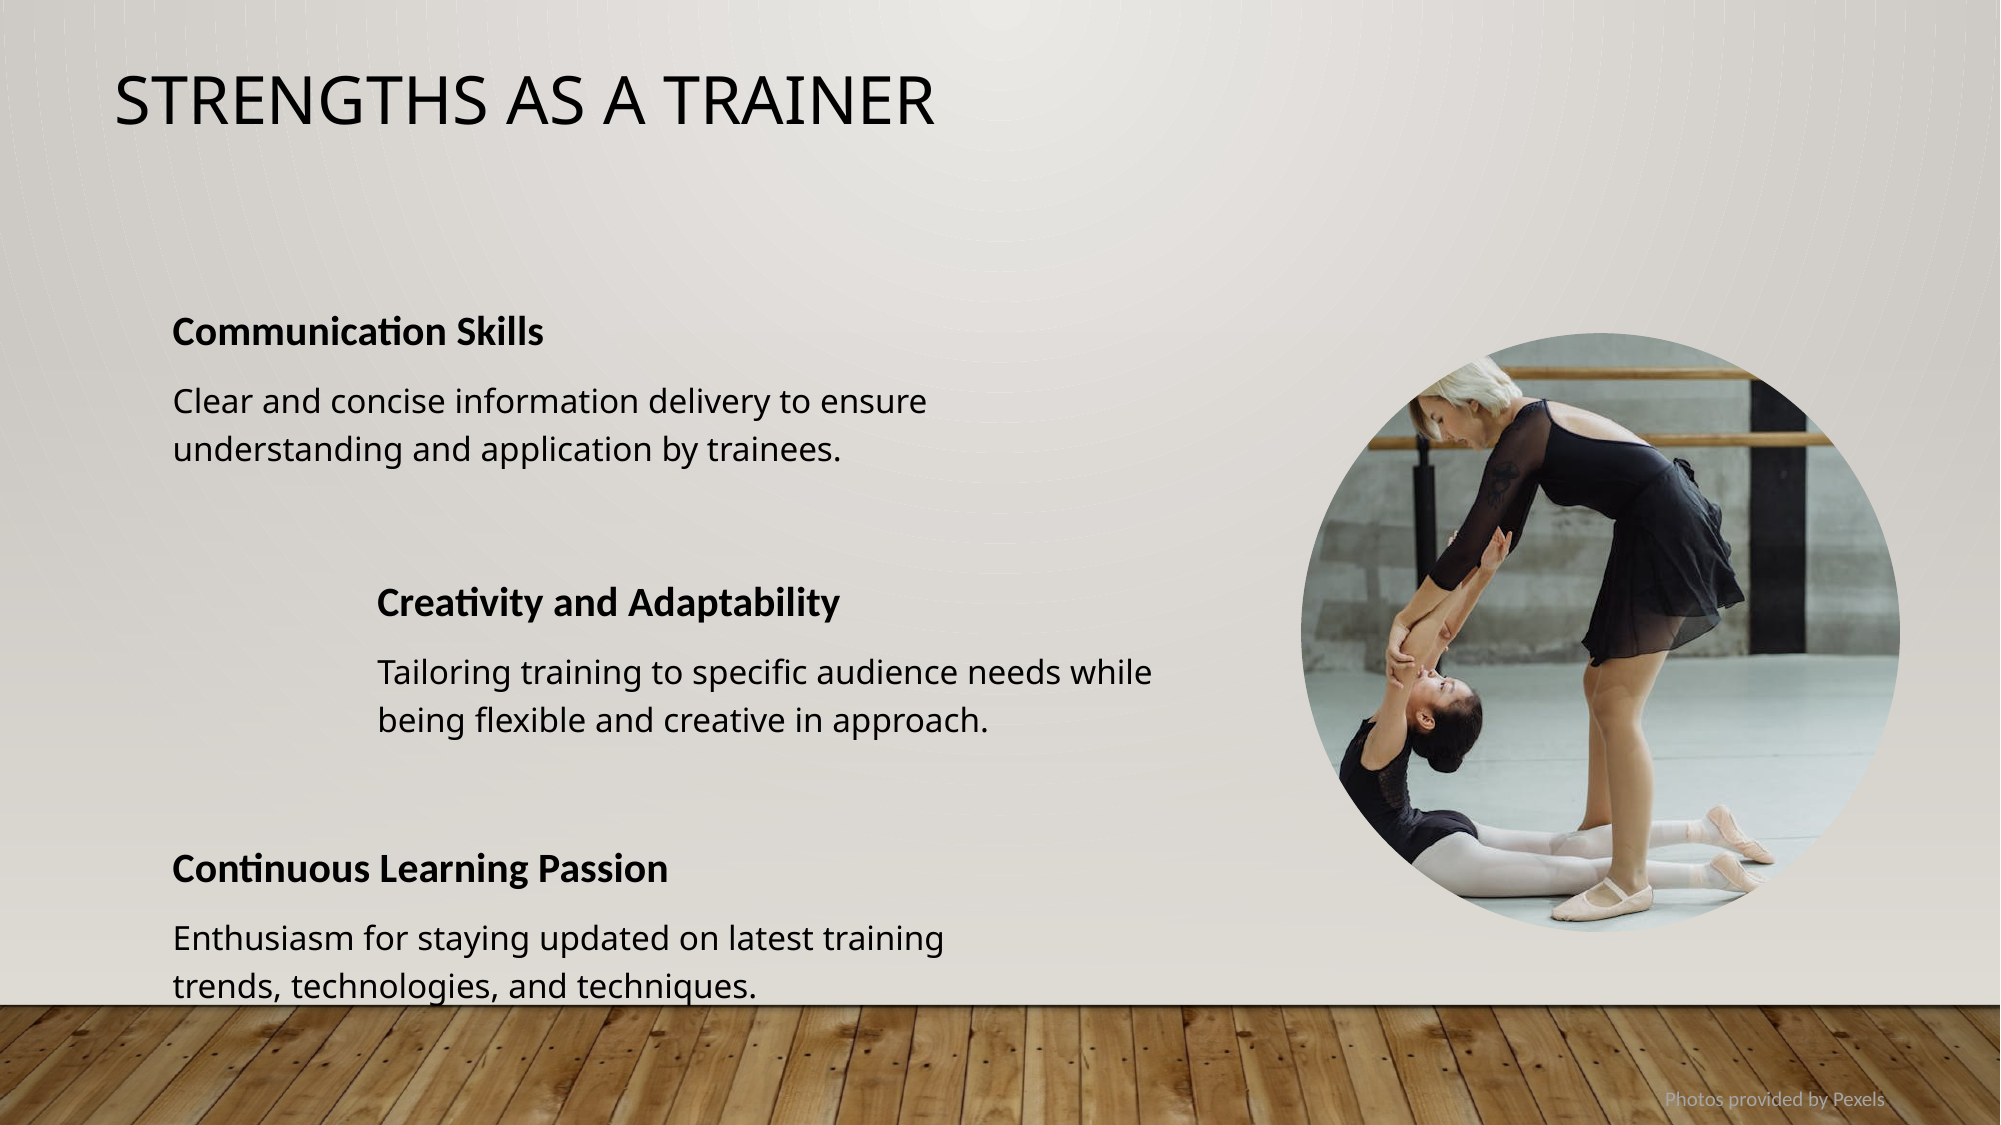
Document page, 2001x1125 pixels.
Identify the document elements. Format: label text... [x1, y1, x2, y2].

list Creativity and Adaptability [362, 535, 1209, 633]
list Communication Skills [157, 264, 1004, 362]
list Clear and concise information delivery to ensure understanding and application by trainees. [157, 364, 1004, 480]
list Enthusiasm for staying updated on latest training trends, technologies, and techniques. [157, 901, 1004, 1017]
list Photos provided by Pexels [1367, 1072, 1900, 1103]
title Strengths as a Trainer [99, 59, 1900, 262]
list Tailoring training to specific audience needs while being flexible and creative in approach. [362, 635, 1209, 751]
list Continuous Learning Passion [157, 801, 1004, 899]
picture [1300, 332, 1901, 933]
picture [0, 1005, 2000, 1125]
